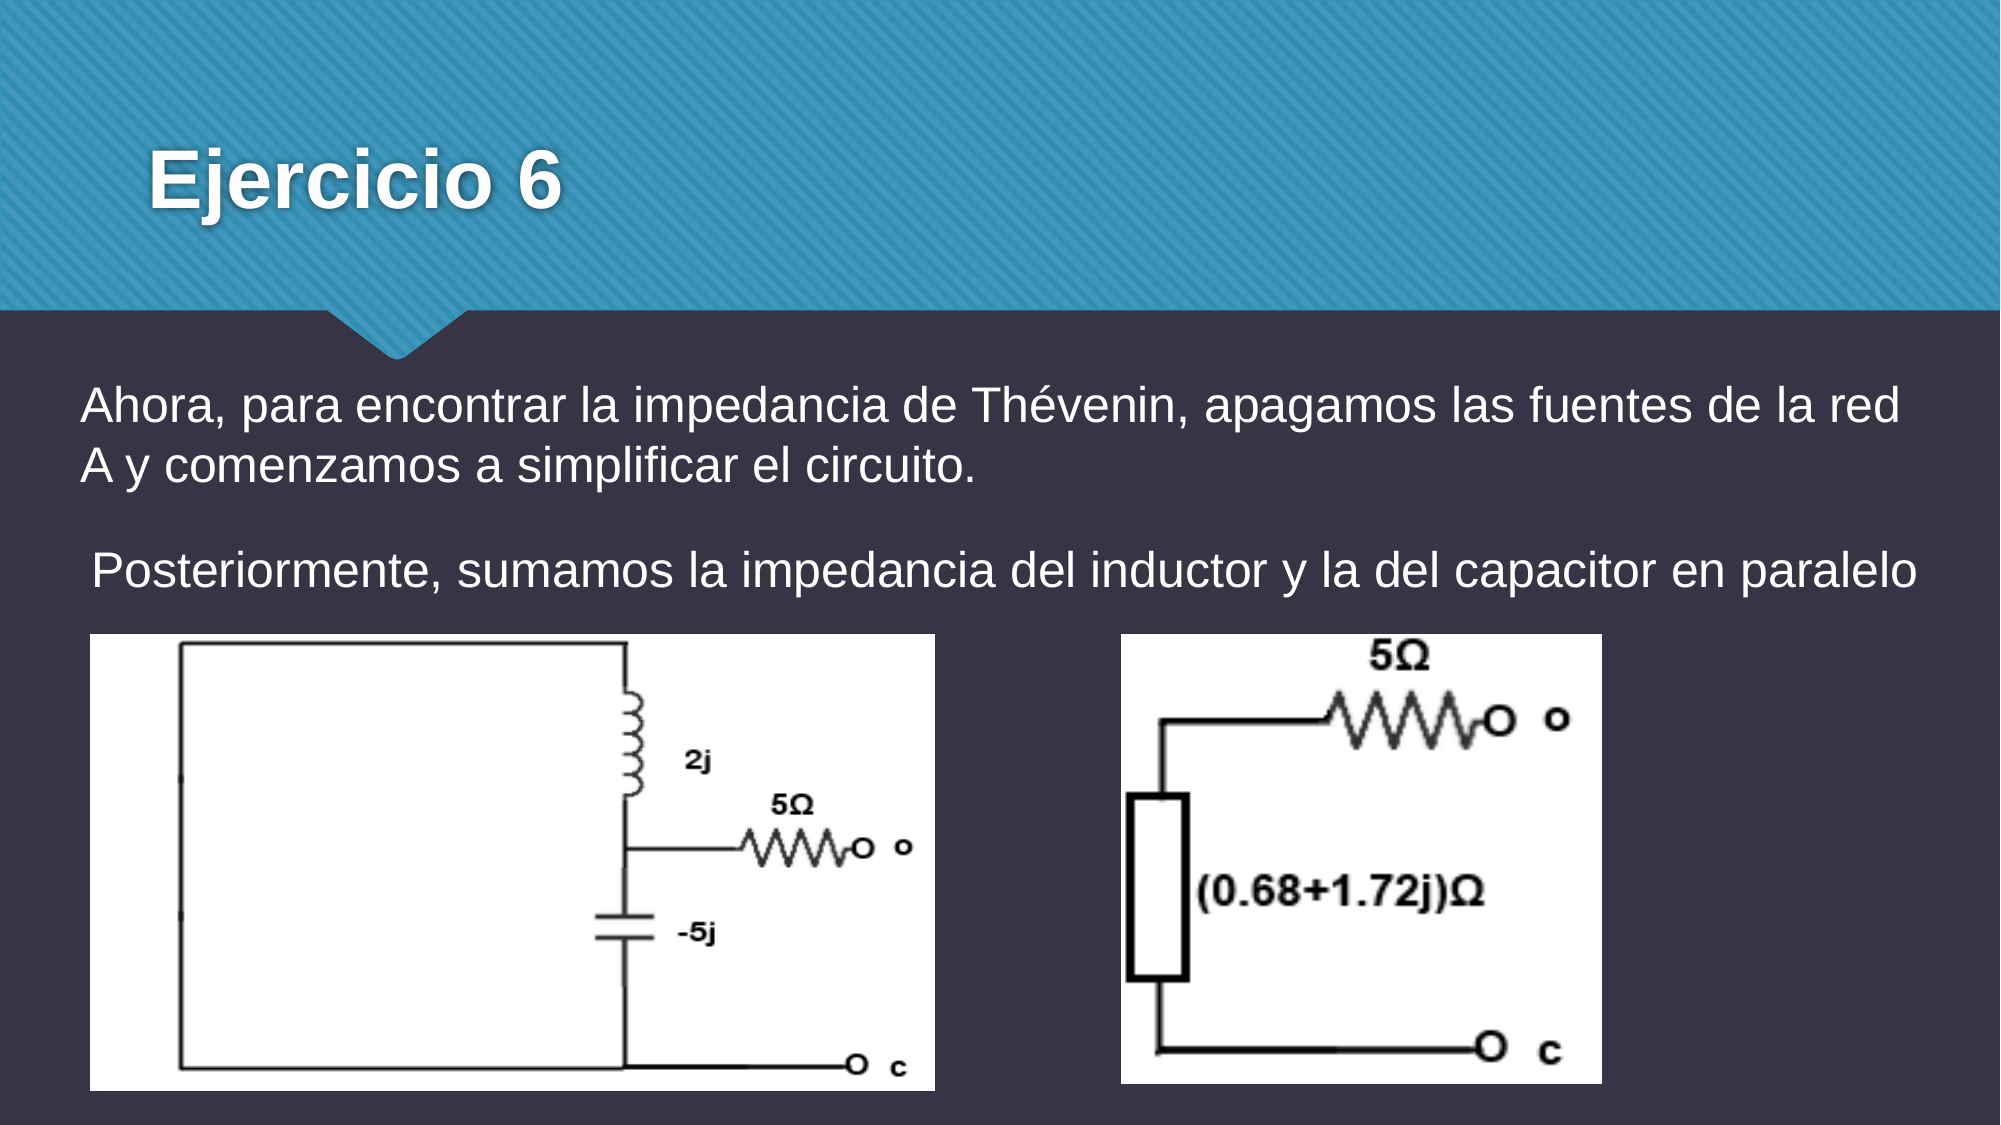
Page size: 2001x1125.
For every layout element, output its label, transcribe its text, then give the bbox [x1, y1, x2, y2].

text_box Ahora, para encontrar la impedancia de Thévenin, apagamos las fuentes de la red A y comenzamos a simplificar el circuito. [66, 365, 1918, 500]
picture [90, 634, 935, 1091]
title Ejercicio 6 [132, 73, 1868, 233]
picture [1121, 633, 1602, 1084]
text_box Posteriormente, sumamos la impedancia del inductor y la del capacitor en paralelo [76, 530, 1935, 605]
